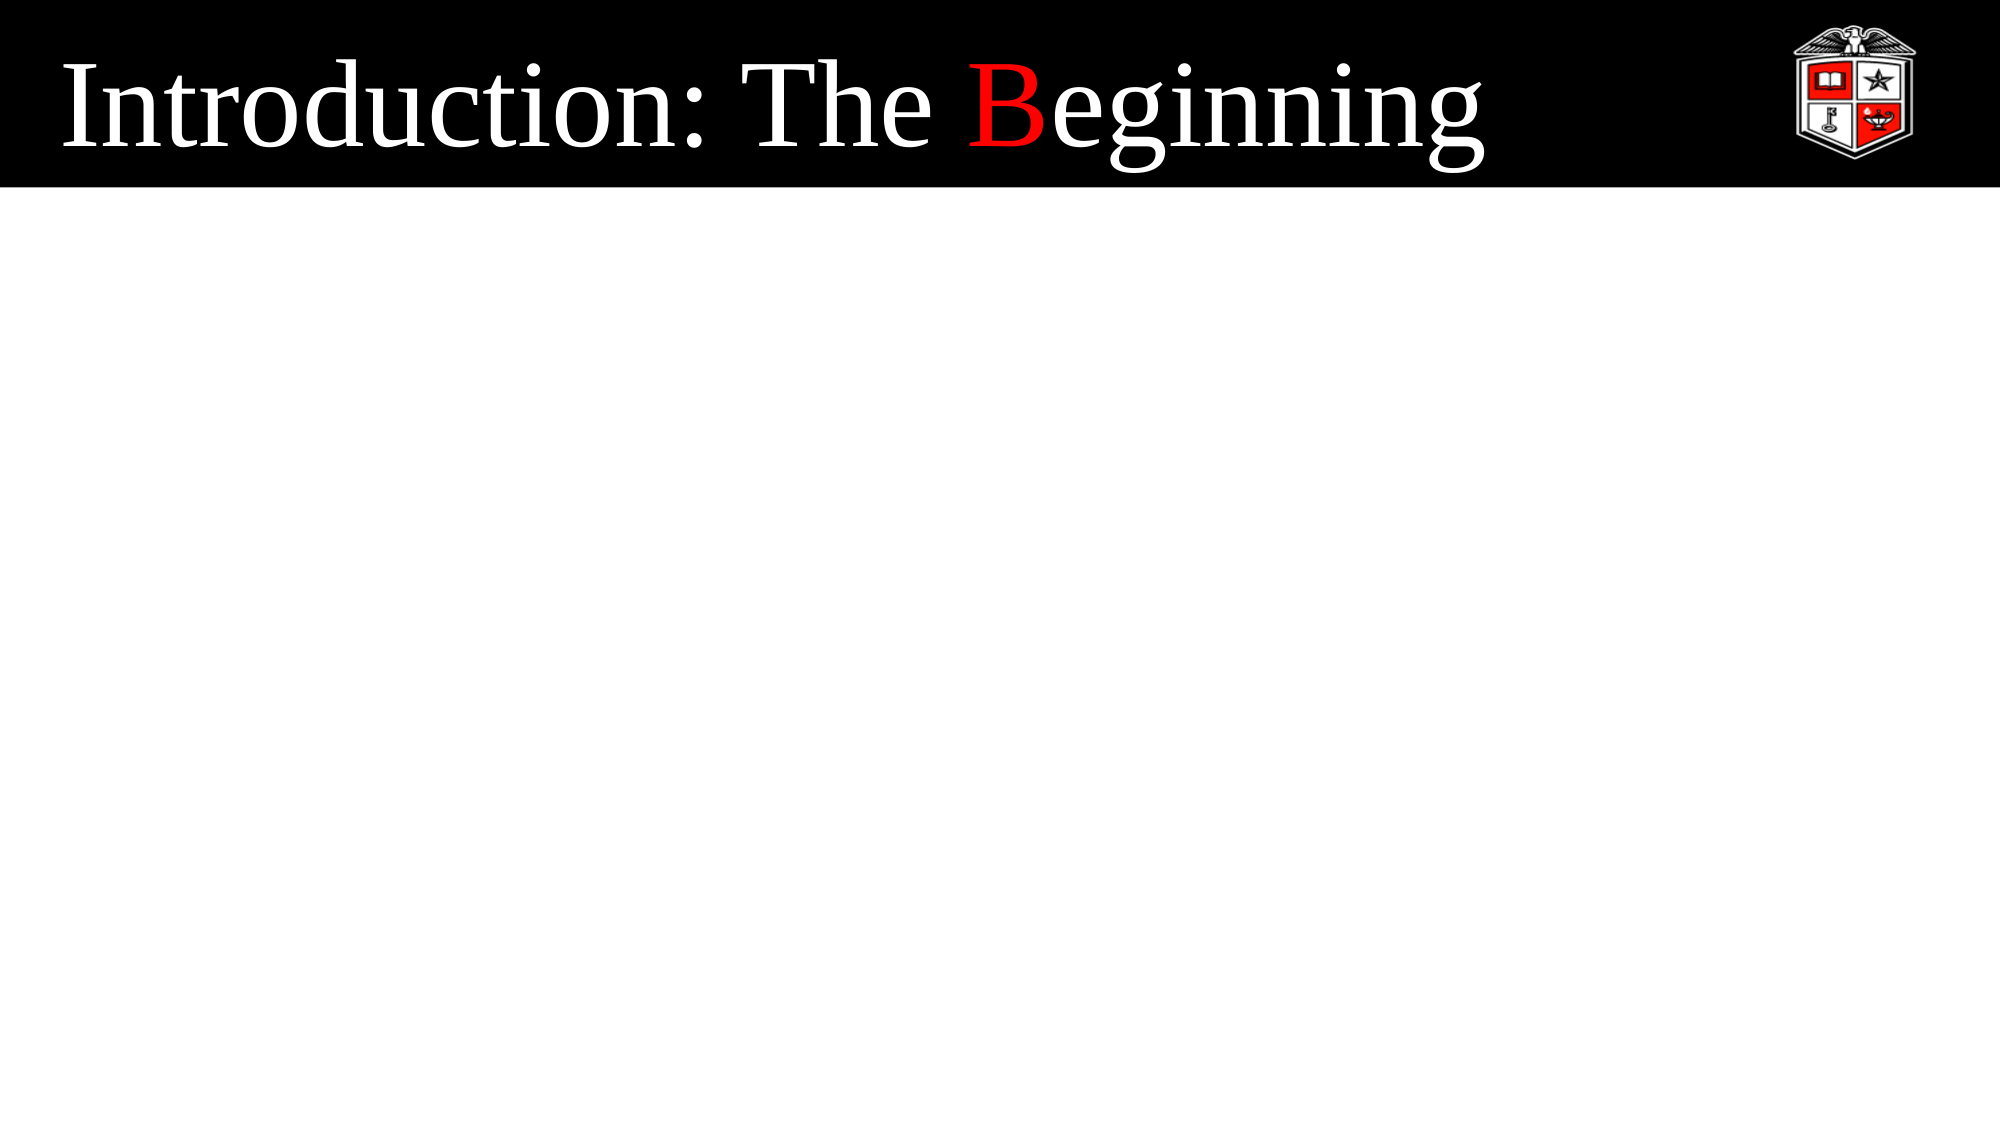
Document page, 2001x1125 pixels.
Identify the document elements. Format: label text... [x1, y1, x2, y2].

picture [1744, 0, 1987, 187]
text_box Introduction: The Beginning [44, 14, 1708, 180]
